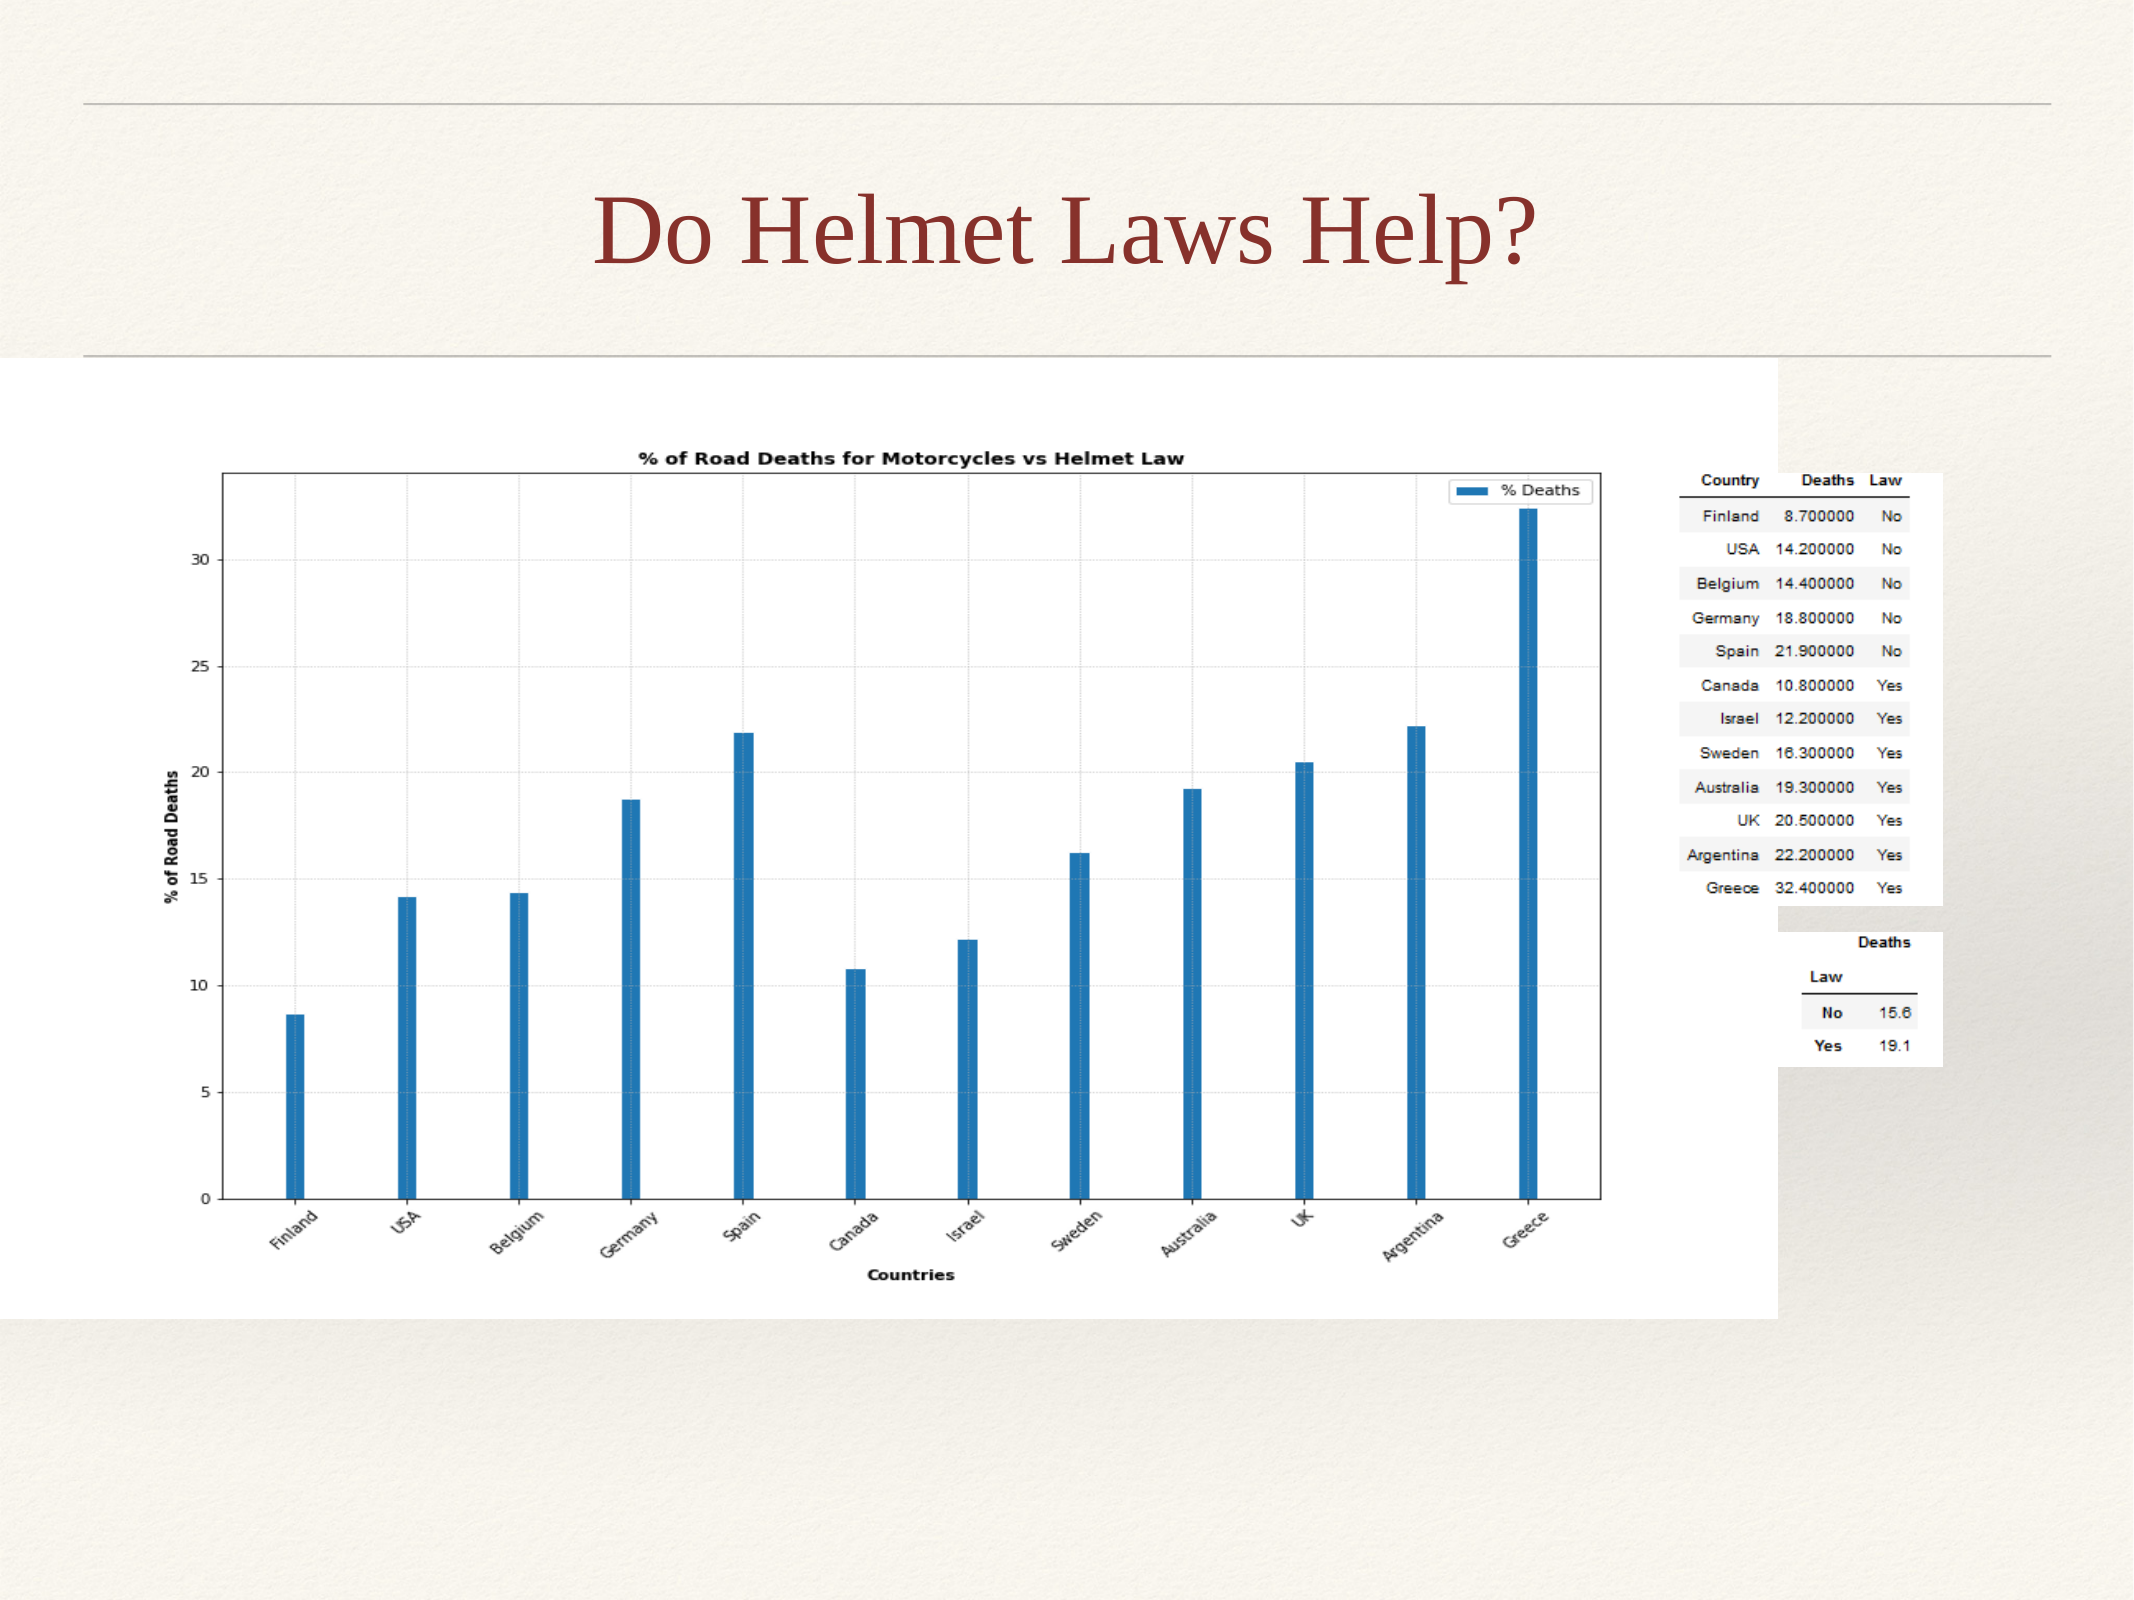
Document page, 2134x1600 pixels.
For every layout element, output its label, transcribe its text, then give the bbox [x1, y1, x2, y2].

picture [0, 0, 2134, 1600]
title Do Helmet Laws Help? [82, 130, 2051, 332]
